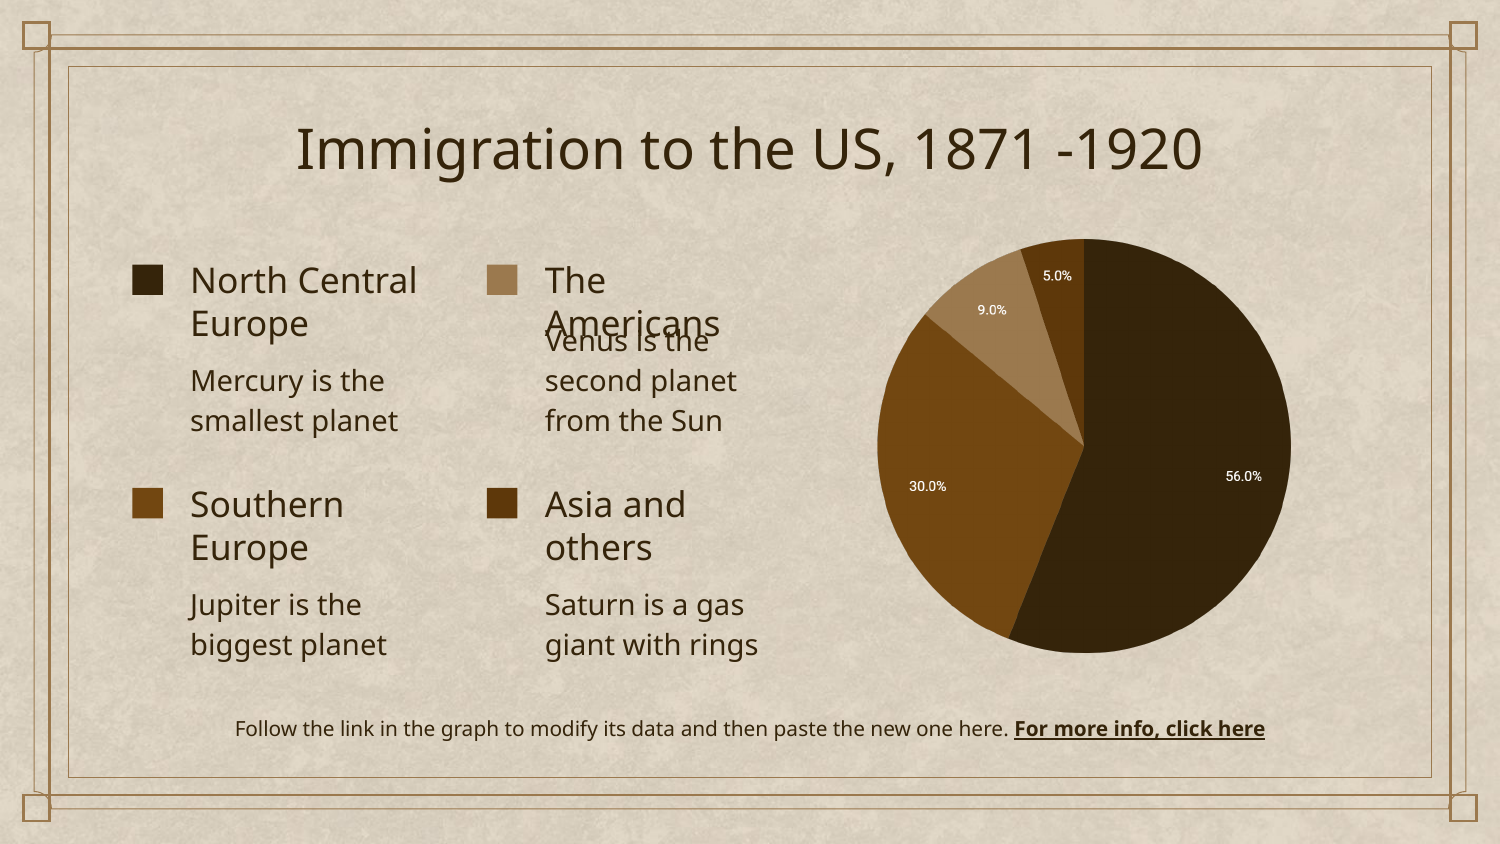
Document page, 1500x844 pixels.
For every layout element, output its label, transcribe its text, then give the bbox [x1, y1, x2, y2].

text_box [132, 487, 163, 519]
title Immigration to the US, 1871 -1920 [118, 98, 1382, 192]
text_box [486, 264, 518, 295]
text_box [132, 264, 163, 295]
title The Americans [529, 251, 805, 358]
subtitle Jupiter is the biggest planet [175, 582, 450, 676]
title Asia and others [529, 475, 805, 582]
subtitle Venus is the second planet from the Sun [529, 358, 805, 453]
picture [0, 0, 1500, 844]
subtitle Saturn is a gas giant with rings [529, 582, 805, 676]
text_box Follow the link in the graph to modify its data and then paste the new one here. For more info, click here [161, 700, 1339, 751]
text_box [486, 487, 518, 519]
subtitle Mercury is the smallest planet [175, 358, 450, 453]
title North Central Europe [175, 251, 461, 359]
title Southern Europe [175, 475, 450, 582]
